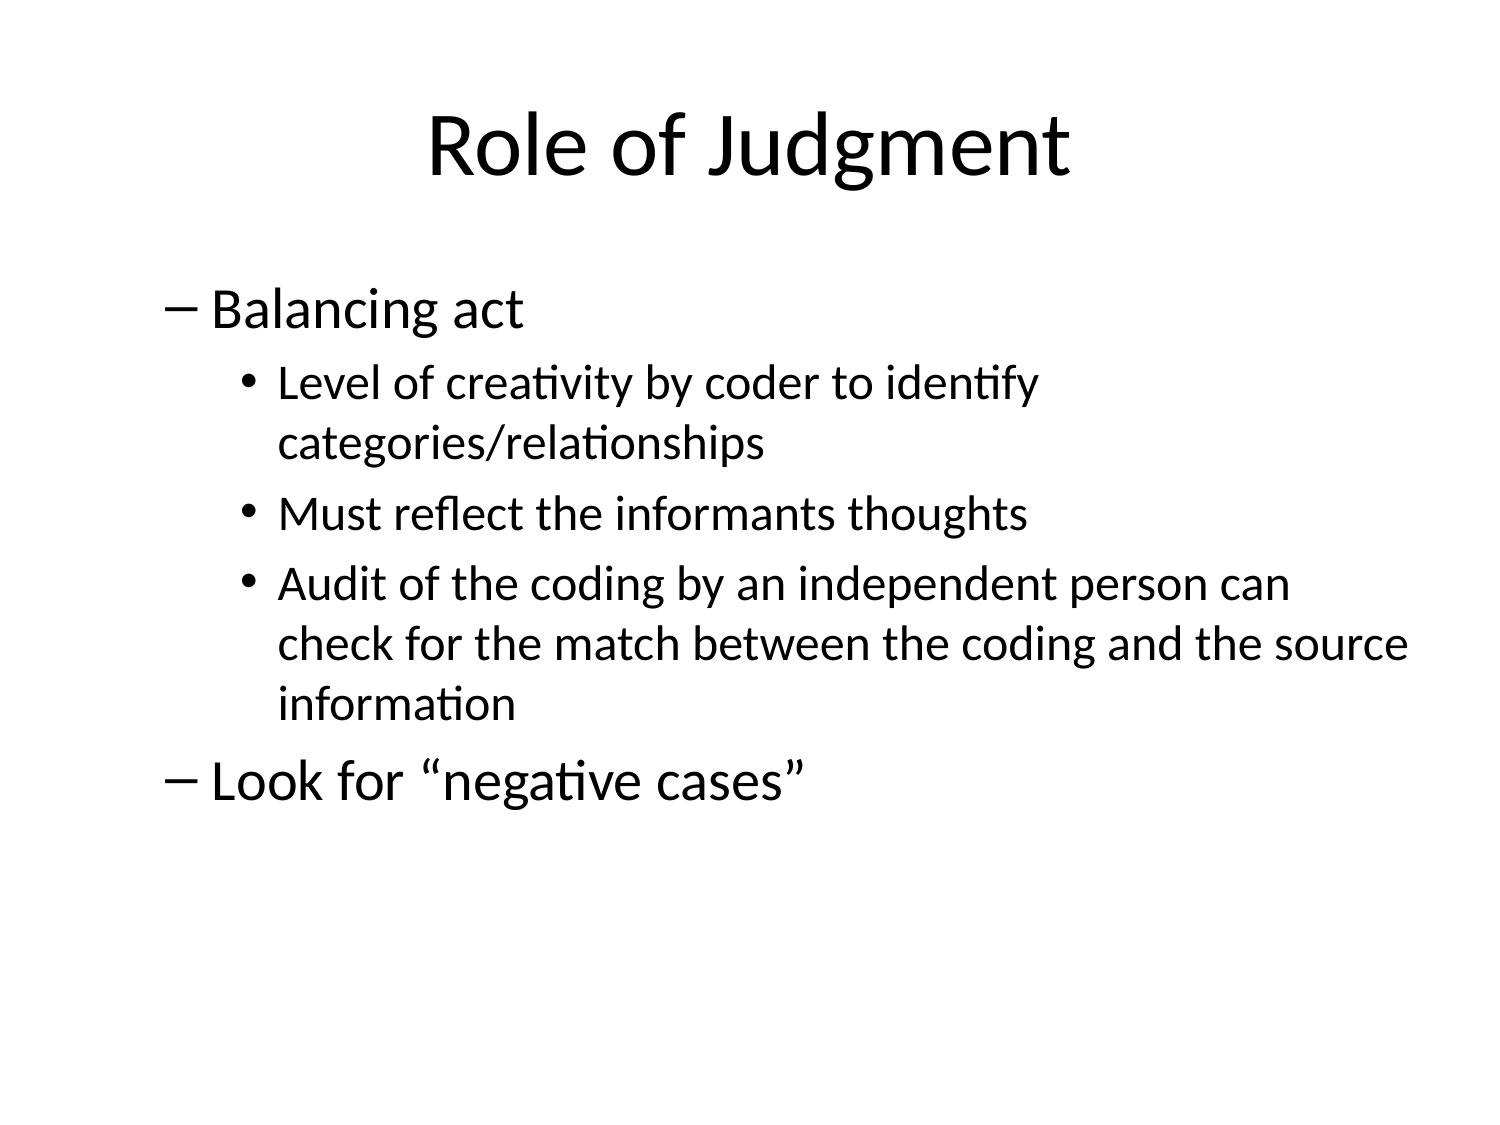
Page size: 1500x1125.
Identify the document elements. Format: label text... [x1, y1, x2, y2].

title Role of Judgment [75, 45, 1425, 233]
list Balancing act Level of creativity by coder to identify categories/relationships Must reflect the informants thoughts Audit of the coding by an independent person can check for the match between the coding and the source information Look for “negative cases” [75, 262, 1425, 1005]
